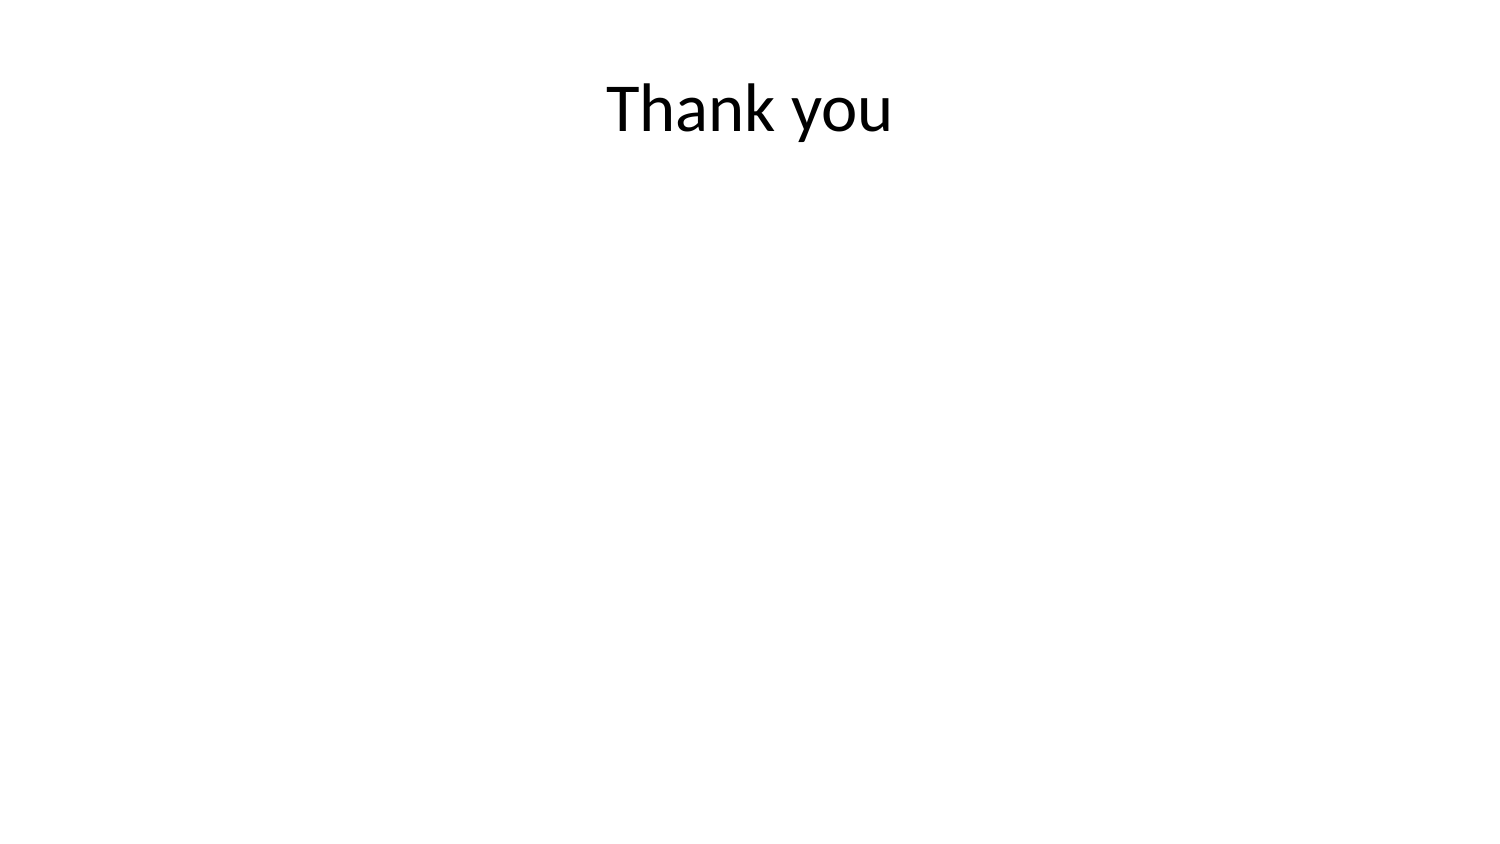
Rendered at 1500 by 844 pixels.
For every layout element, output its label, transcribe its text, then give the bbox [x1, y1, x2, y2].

title Thank you [75, 33, 1425, 175]
